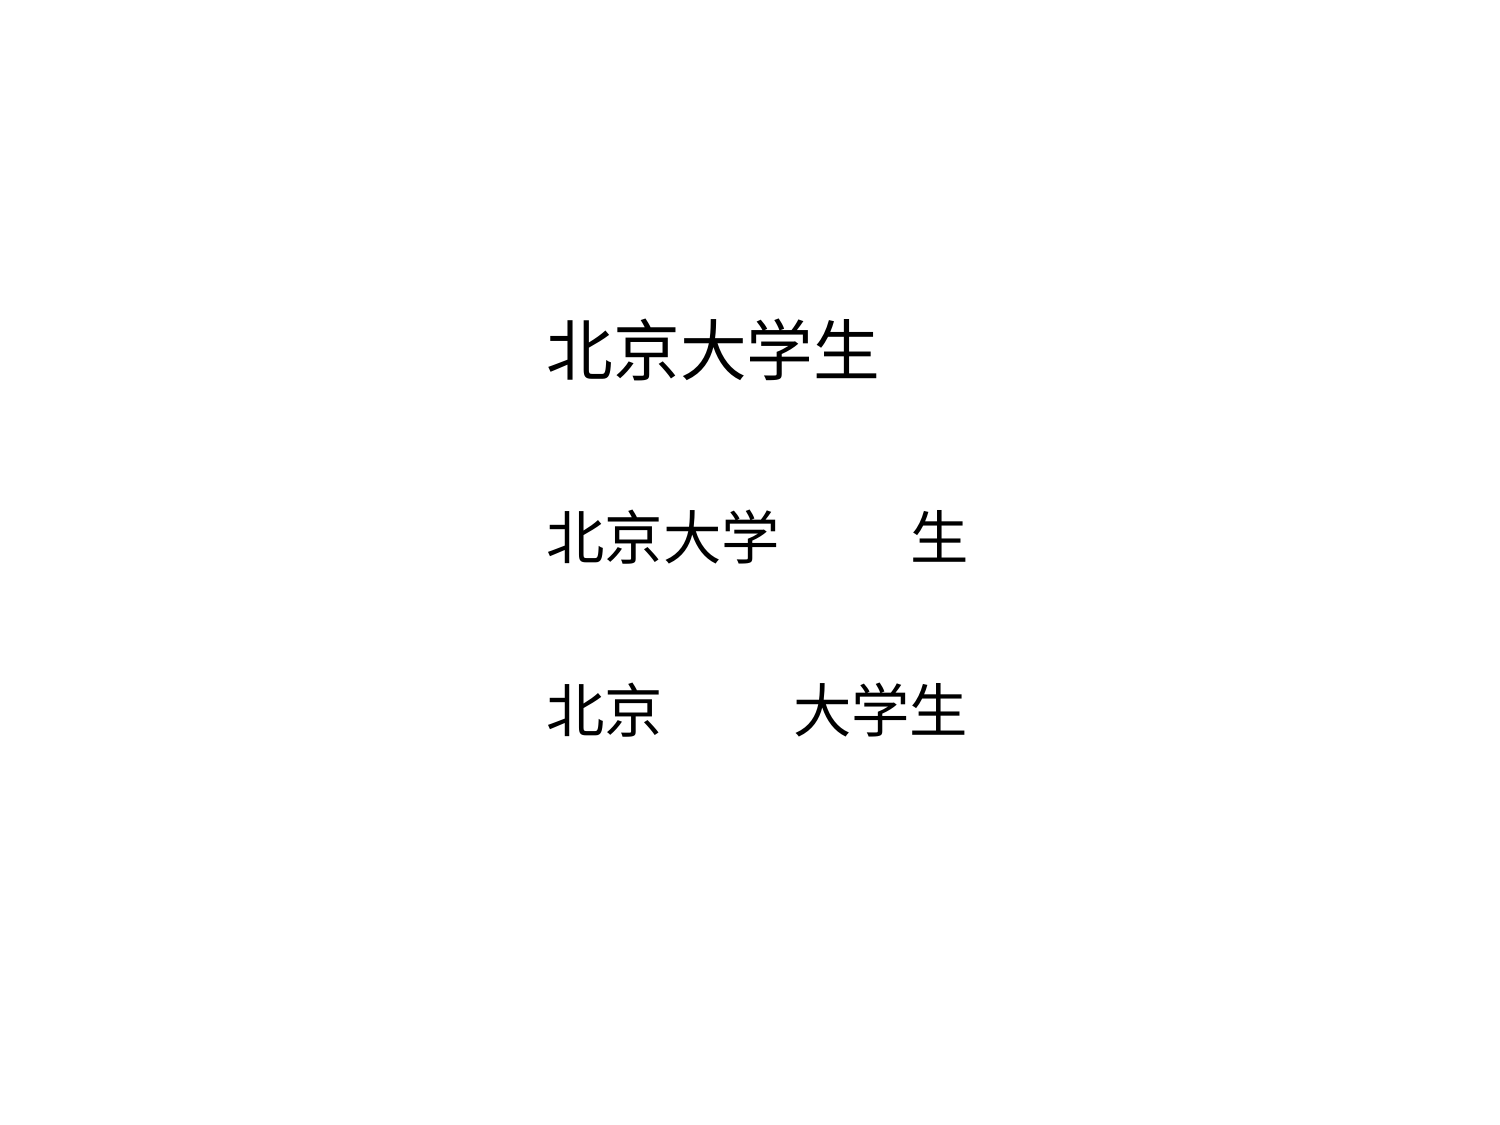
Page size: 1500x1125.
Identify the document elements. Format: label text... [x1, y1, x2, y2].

text_box 大学生 [778, 666, 983, 752]
text_box 生 [895, 493, 984, 579]
text_box 北京大学 [531, 493, 795, 579]
text_box 北京大学生 [531, 301, 896, 397]
text_box 北京 [531, 666, 678, 752]
